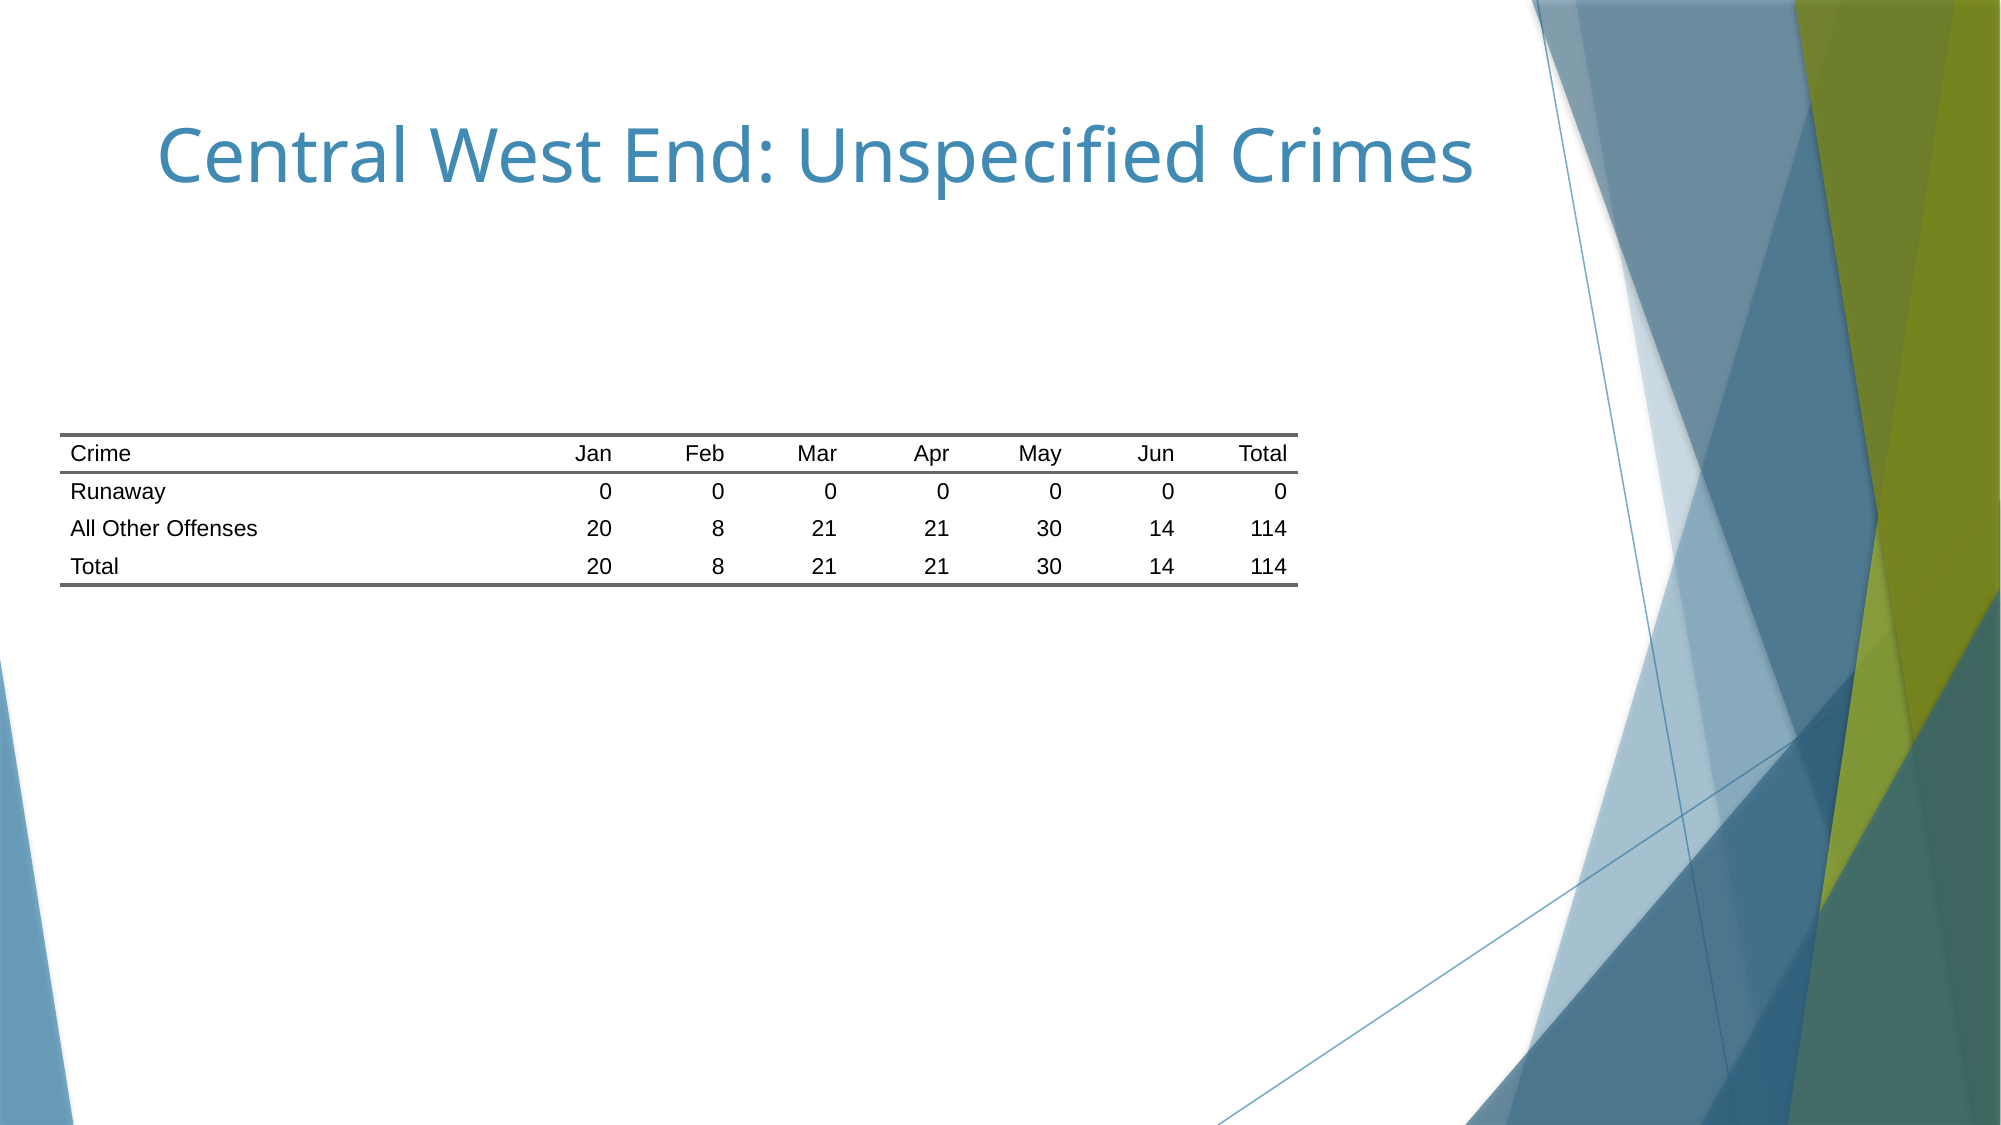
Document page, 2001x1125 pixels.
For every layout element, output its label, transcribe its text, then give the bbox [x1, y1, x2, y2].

table_cell 8 [623, 548, 735, 583]
table_cell Total [60, 548, 510, 583]
table_header Crime [60, 437, 510, 471]
table_cell 14 [1073, 548, 1185, 583]
table_cell 0 [510, 474, 623, 510]
table_header Jan [510, 437, 623, 471]
table_cell 21 [848, 548, 960, 583]
table_cell 14 [1073, 510, 1185, 548]
table_header May [960, 437, 1073, 471]
table_cell 21 [735, 548, 848, 583]
table_cell 114 [1185, 510, 1298, 548]
table_cell 30 [960, 510, 1073, 548]
table_cell 0 [1185, 474, 1298, 510]
table_cell 20 [510, 548, 623, 583]
table_cell 0 [848, 474, 960, 510]
table_header Total [1185, 437, 1298, 471]
table_cell Runaway [60, 474, 510, 510]
table_cell 0 [960, 474, 1073, 510]
table_header Mar [735, 437, 848, 471]
table_header Apr [848, 437, 960, 471]
title Central West End: Unspecified Crimes [111, 99, 1522, 317]
table_cell 21 [848, 510, 960, 548]
table_cell 0 [623, 474, 735, 510]
table_cell 114 [1185, 548, 1298, 583]
table_cell 8 [623, 510, 735, 548]
table_cell 0 [735, 474, 848, 510]
table_header Jun [1073, 437, 1185, 471]
table_cell 20 [510, 510, 623, 548]
table_cell All Other Offenses [60, 510, 510, 548]
table_cell 30 [960, 548, 1073, 583]
table_cell 21 [735, 510, 848, 548]
table_cell 0 [1073, 474, 1185, 510]
table_header Feb [623, 437, 735, 471]
